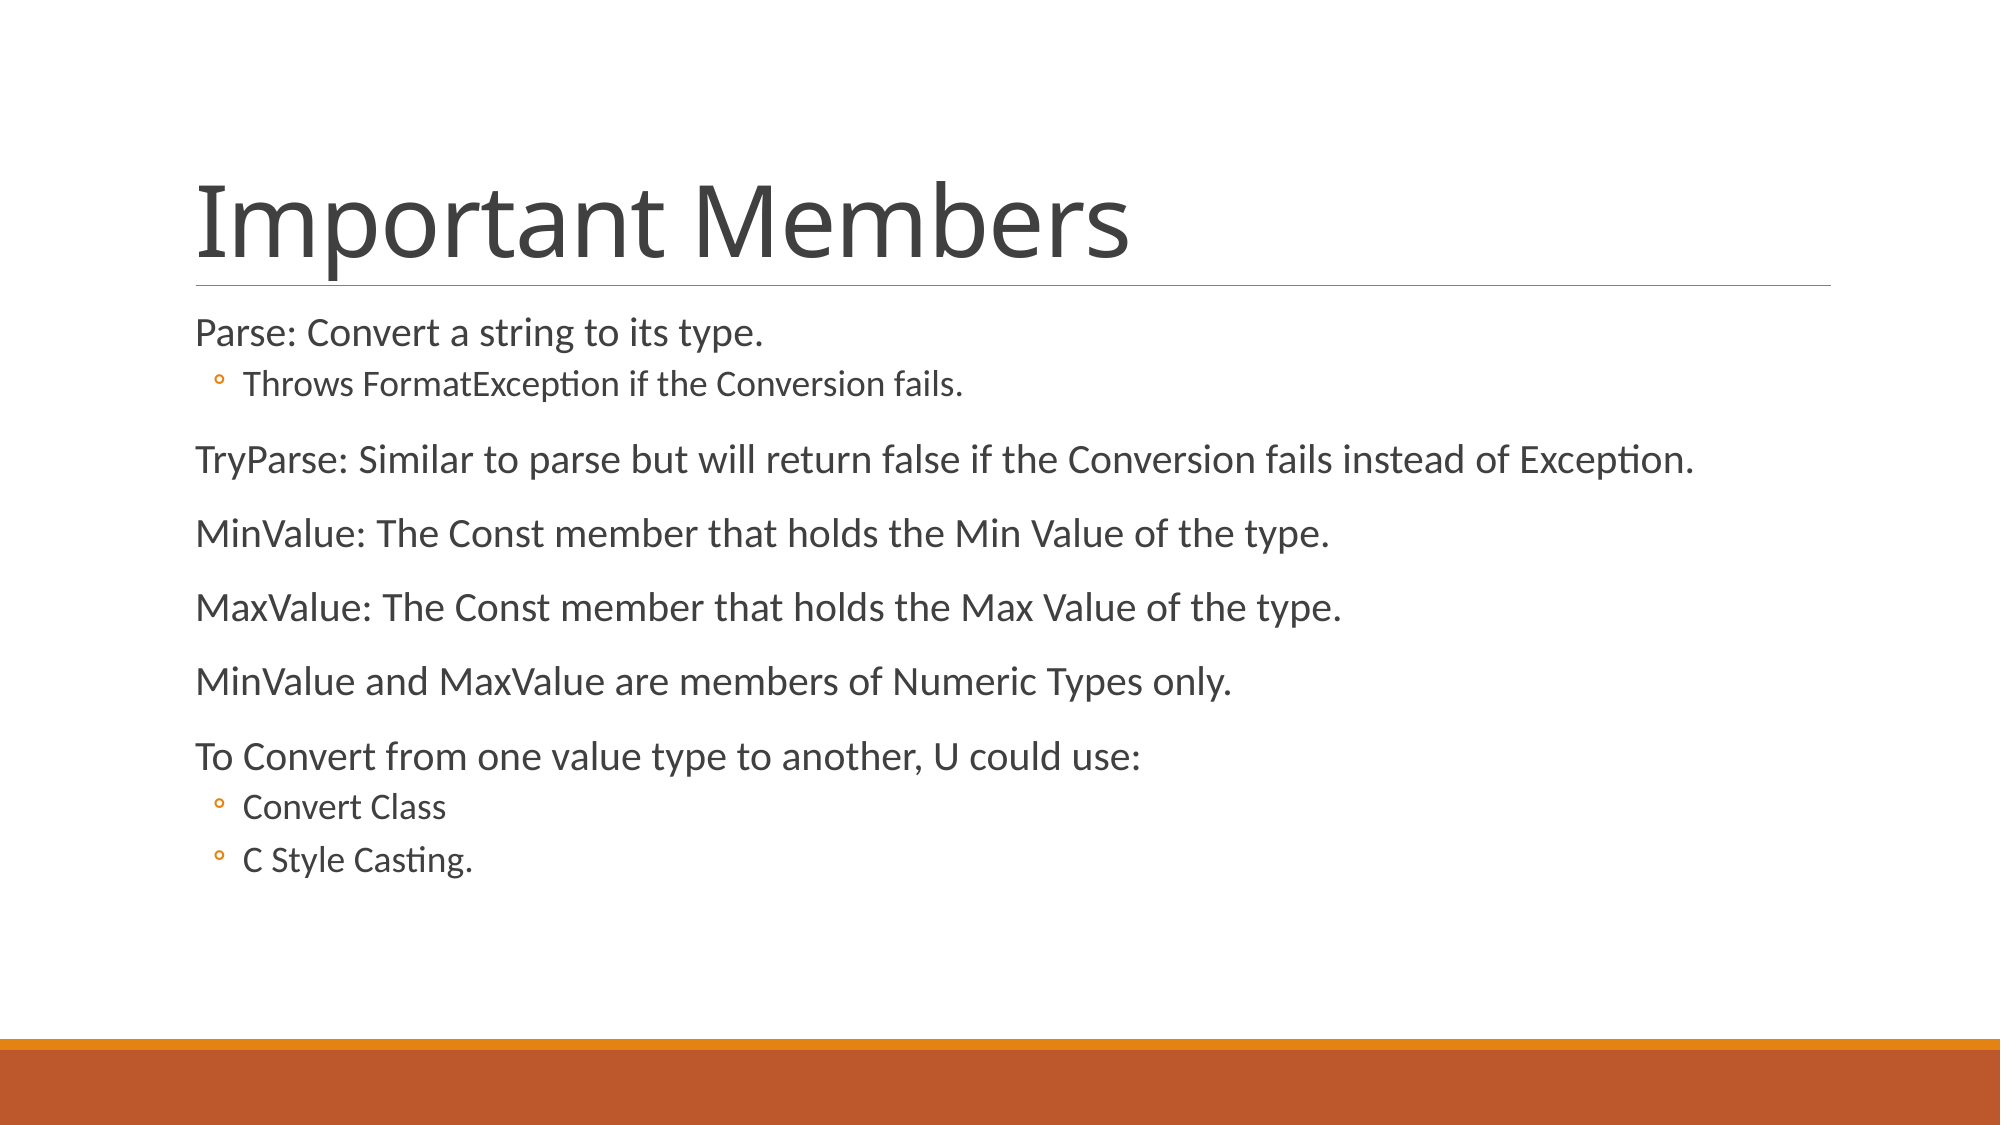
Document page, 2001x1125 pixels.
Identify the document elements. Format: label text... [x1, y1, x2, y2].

title Important Members [180, 47, 1830, 285]
list Parse: Convert a string to its type. Throws FormatException if the Conversion fails. TryParse: Similar to parse but will return false if the Conversion fails instead of Exception. MinValue: The Const member that holds the Min Value of the type. MaxValue: The Const member that holds the Max Value of the type. MinValue and MaxValue are members of Numeric Types only. To Convert from one value type to another, U could use: Convert Class C Style Casting. [180, 302, 1830, 963]
